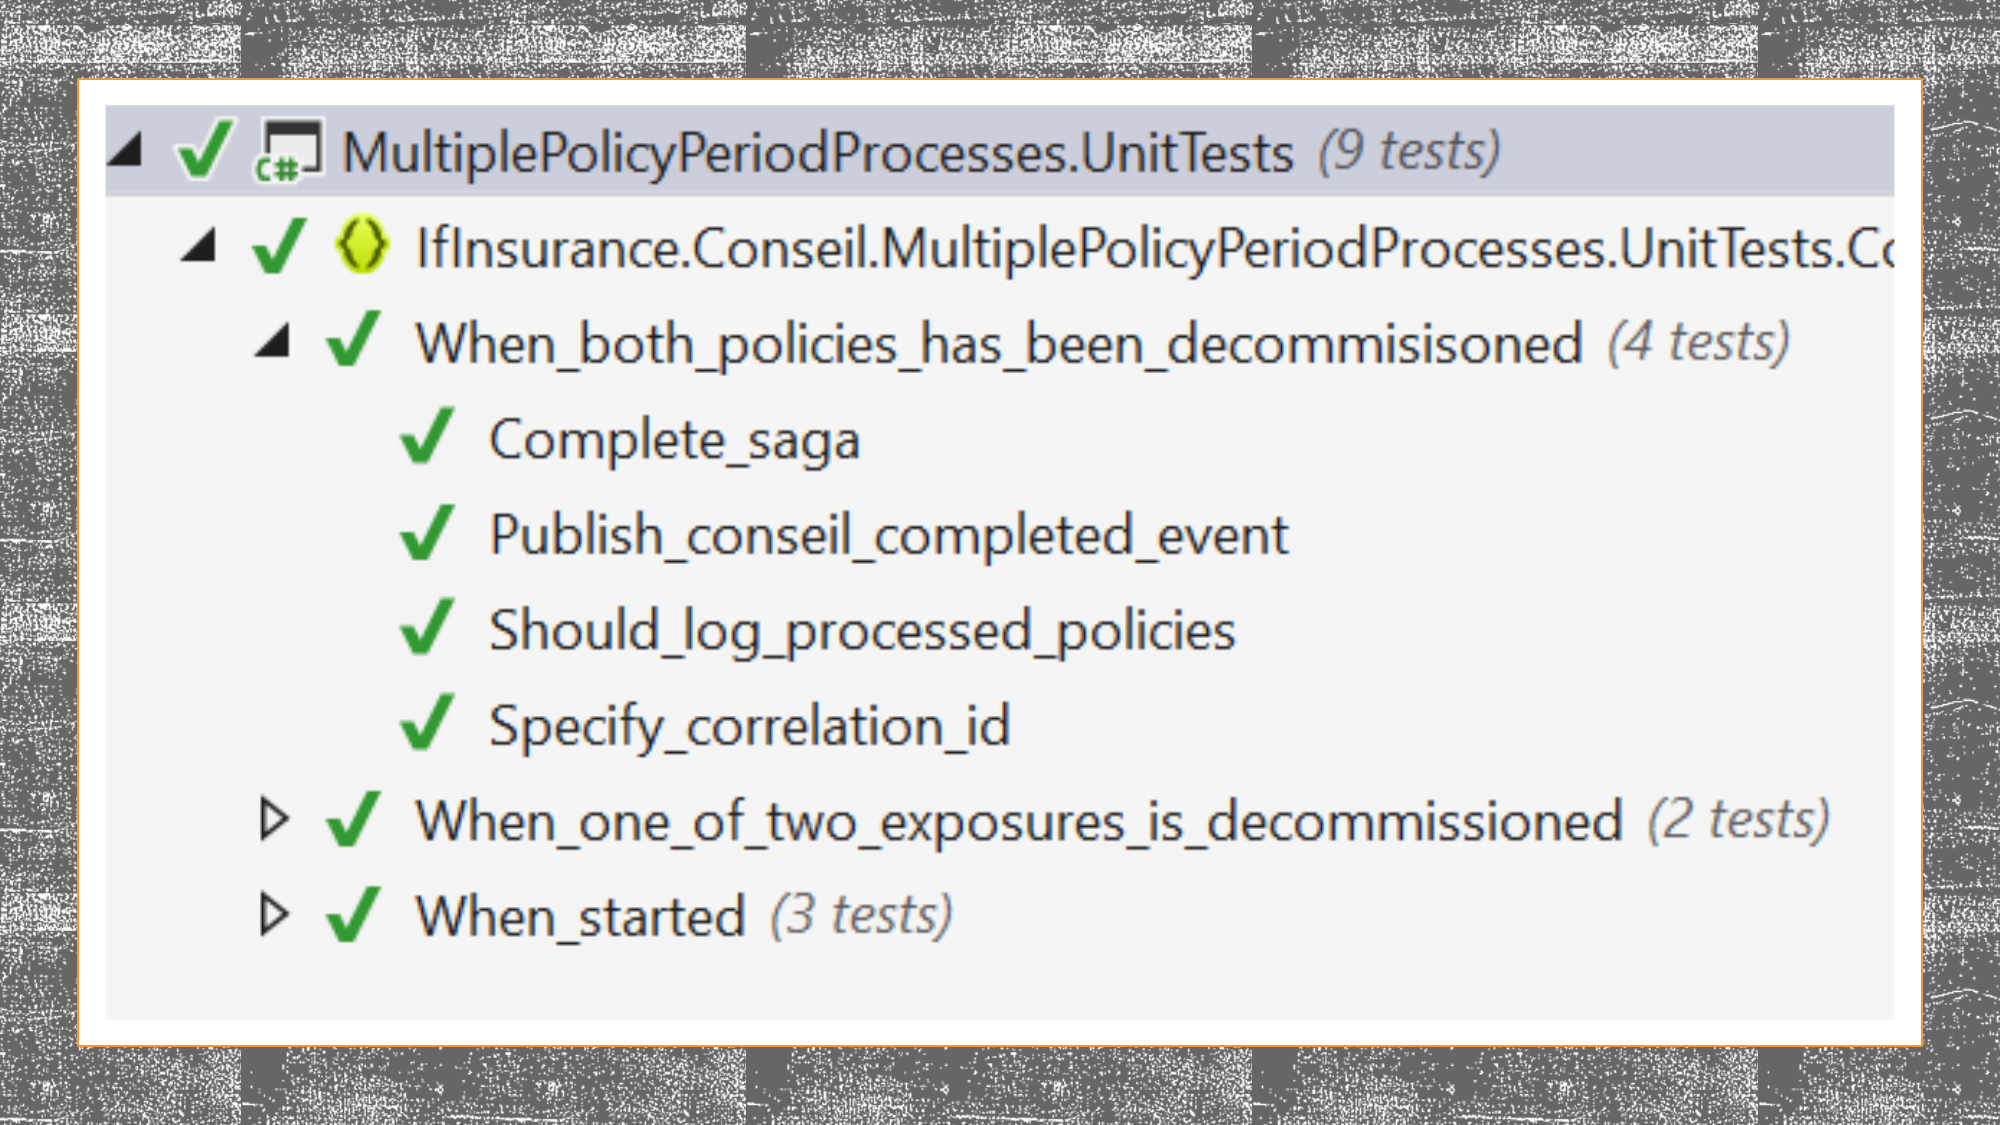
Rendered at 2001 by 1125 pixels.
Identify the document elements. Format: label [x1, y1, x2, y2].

text_box [1872, 1024, 1944, 1096]
text_box [77, 78, 1923, 1047]
picture [105, 105, 1895, 1020]
text_box [0, 0, 2000, 1125]
